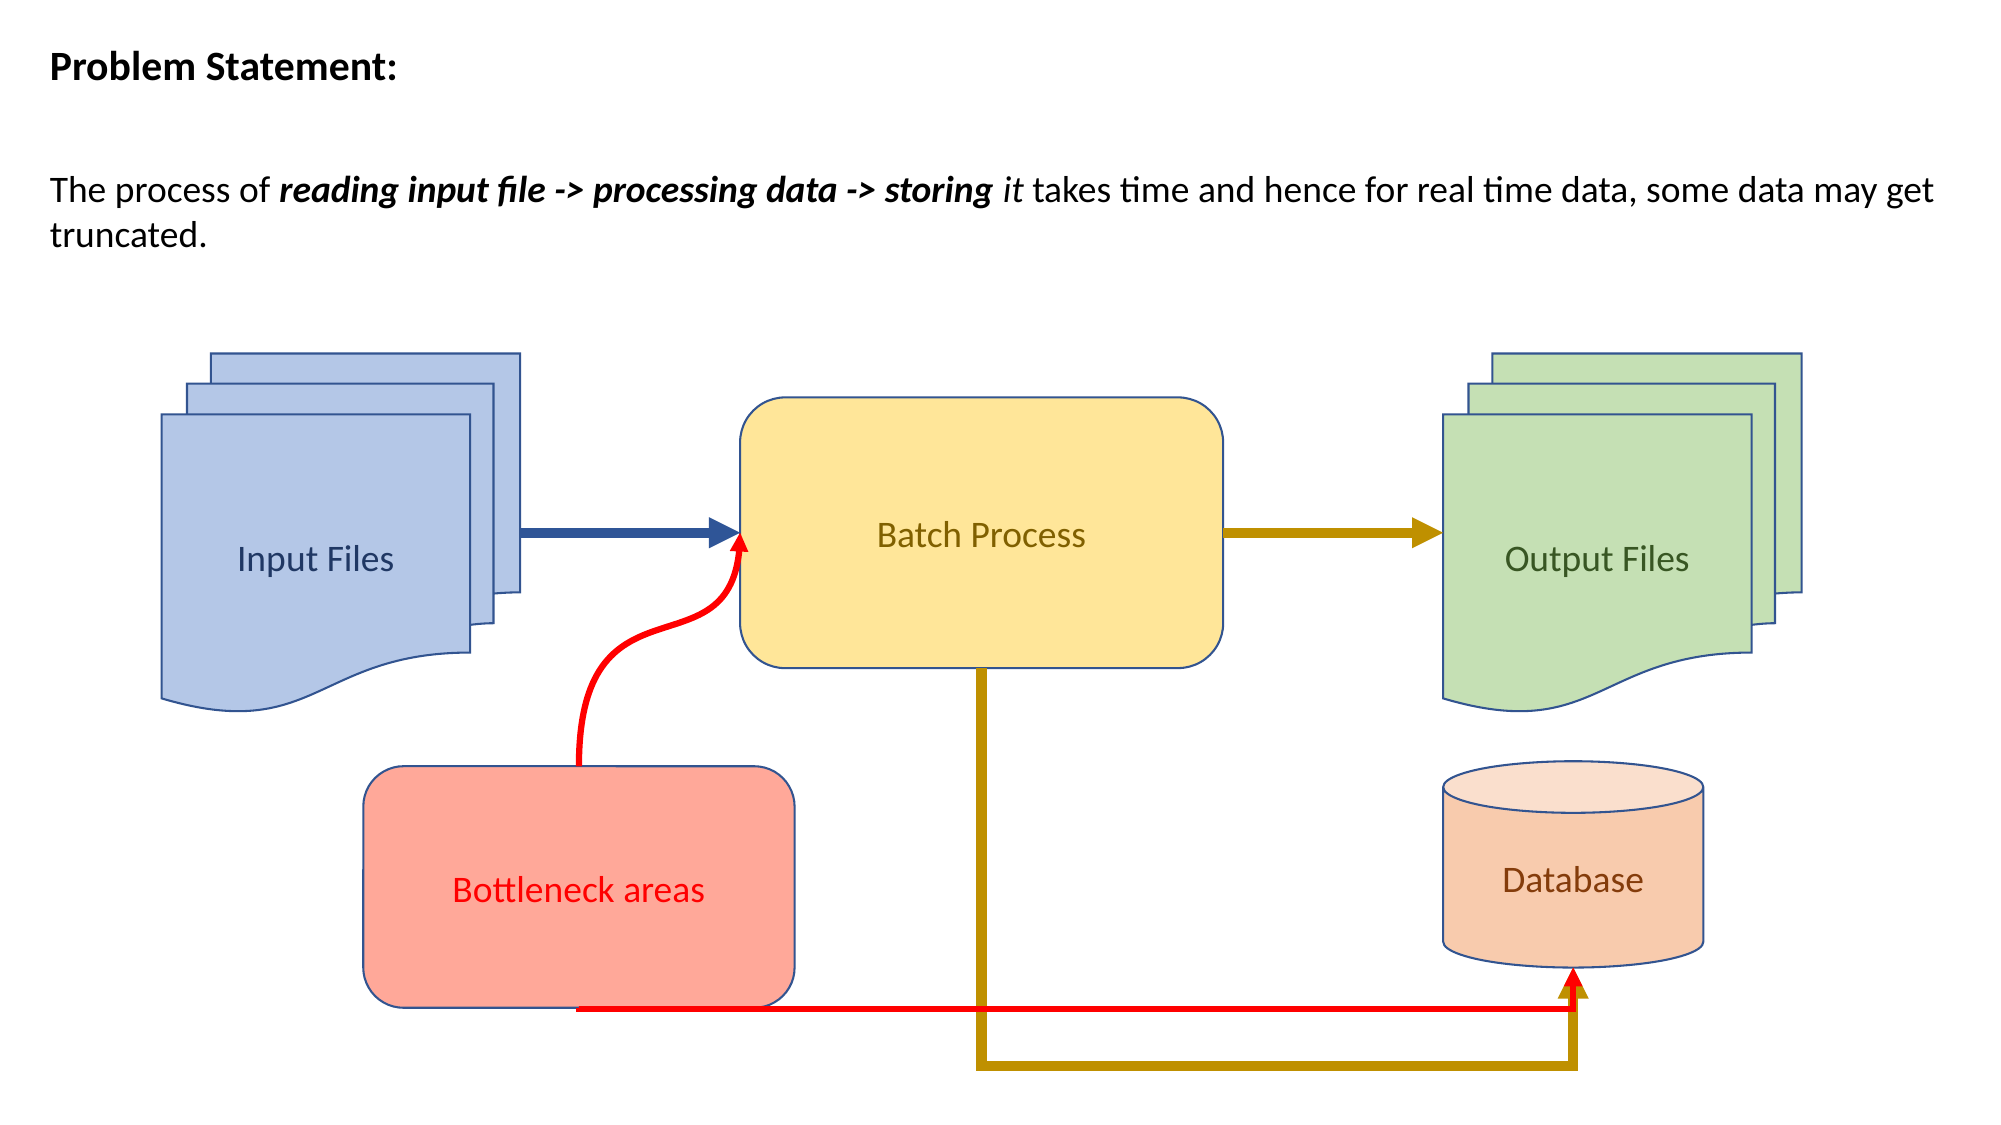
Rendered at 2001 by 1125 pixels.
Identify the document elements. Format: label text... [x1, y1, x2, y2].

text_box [939, 503, 1083, 1125]
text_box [1114, 535, 1311, 998]
text_box Input Files [160, 352, 522, 713]
text_box Problem Statement: [35, 31, 446, 96]
text_box Bottleneck areas [362, 765, 796, 1009]
text_box Output Files [1442, 352, 1803, 713]
text_box The process of reading input file -> processing data -> storing it takes time and hence for real time data, some data may get truncated. [35, 157, 1972, 263]
text_box Batch Process [739, 396, 1225, 670]
text_box Database [1442, 760, 1705, 969]
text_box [542, 568, 777, 731]
